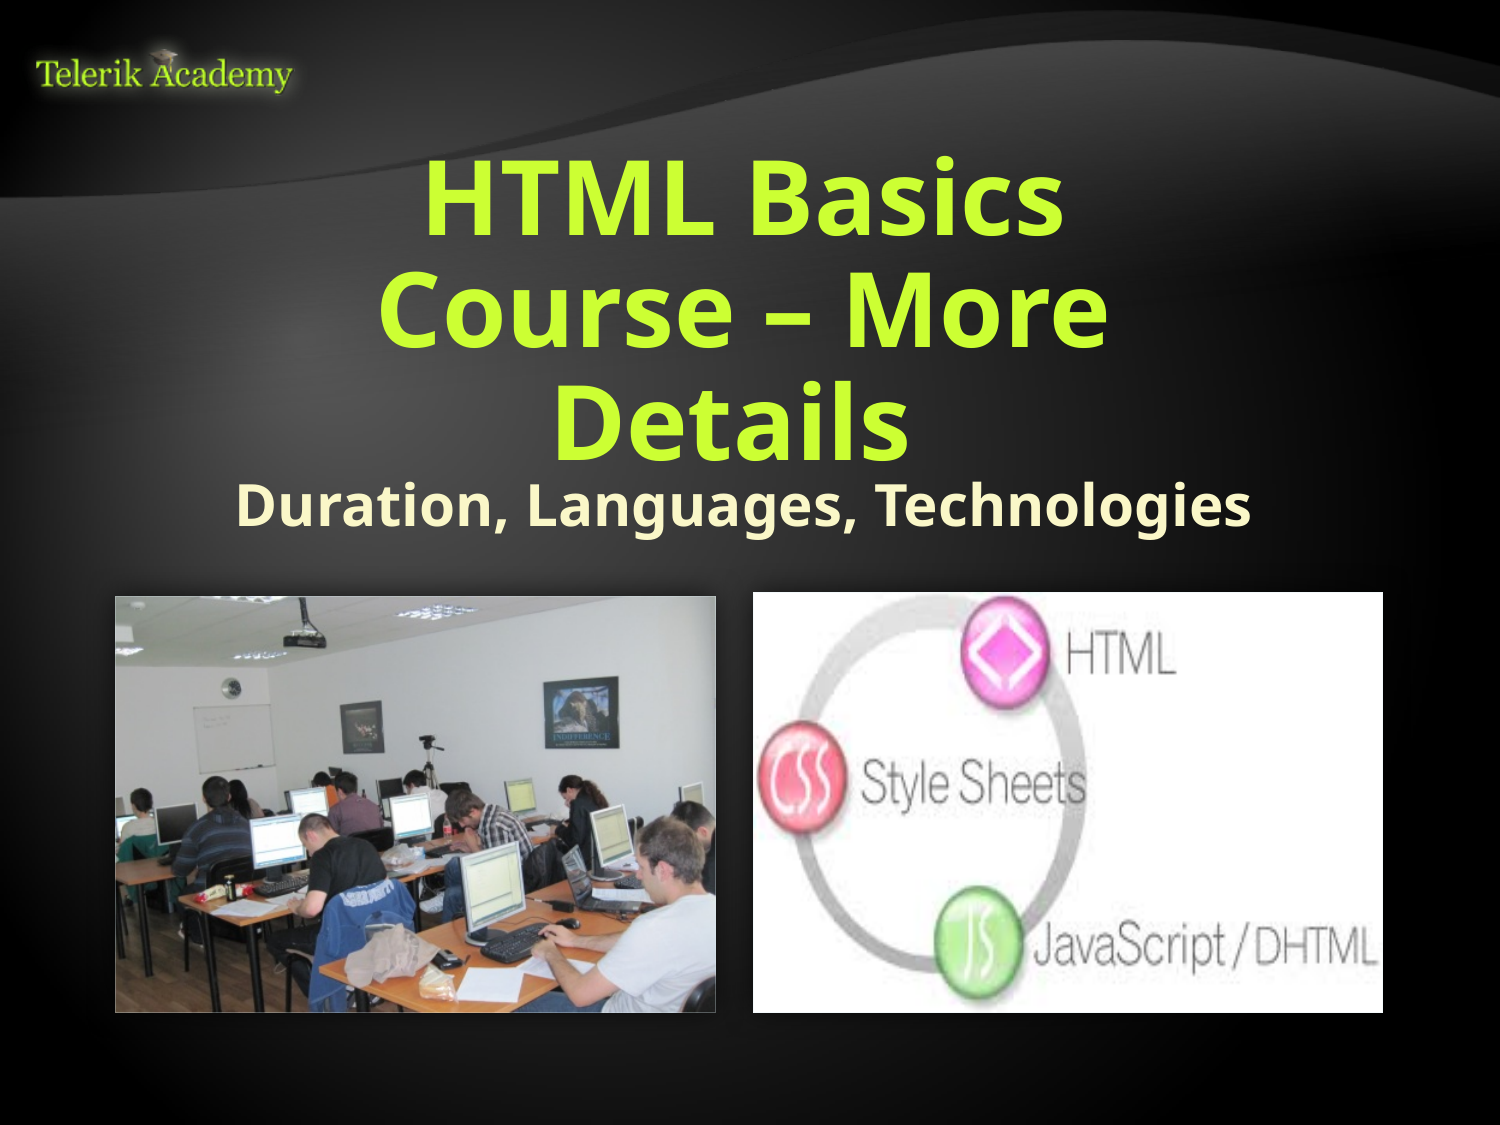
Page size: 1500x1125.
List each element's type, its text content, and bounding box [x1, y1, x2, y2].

subtitle Duration, Languages, Technologies [225, 456, 1263, 550]
title HTML Basics Course – More Details [225, 200, 1263, 425]
picture [0, 0, 1500, 1125]
